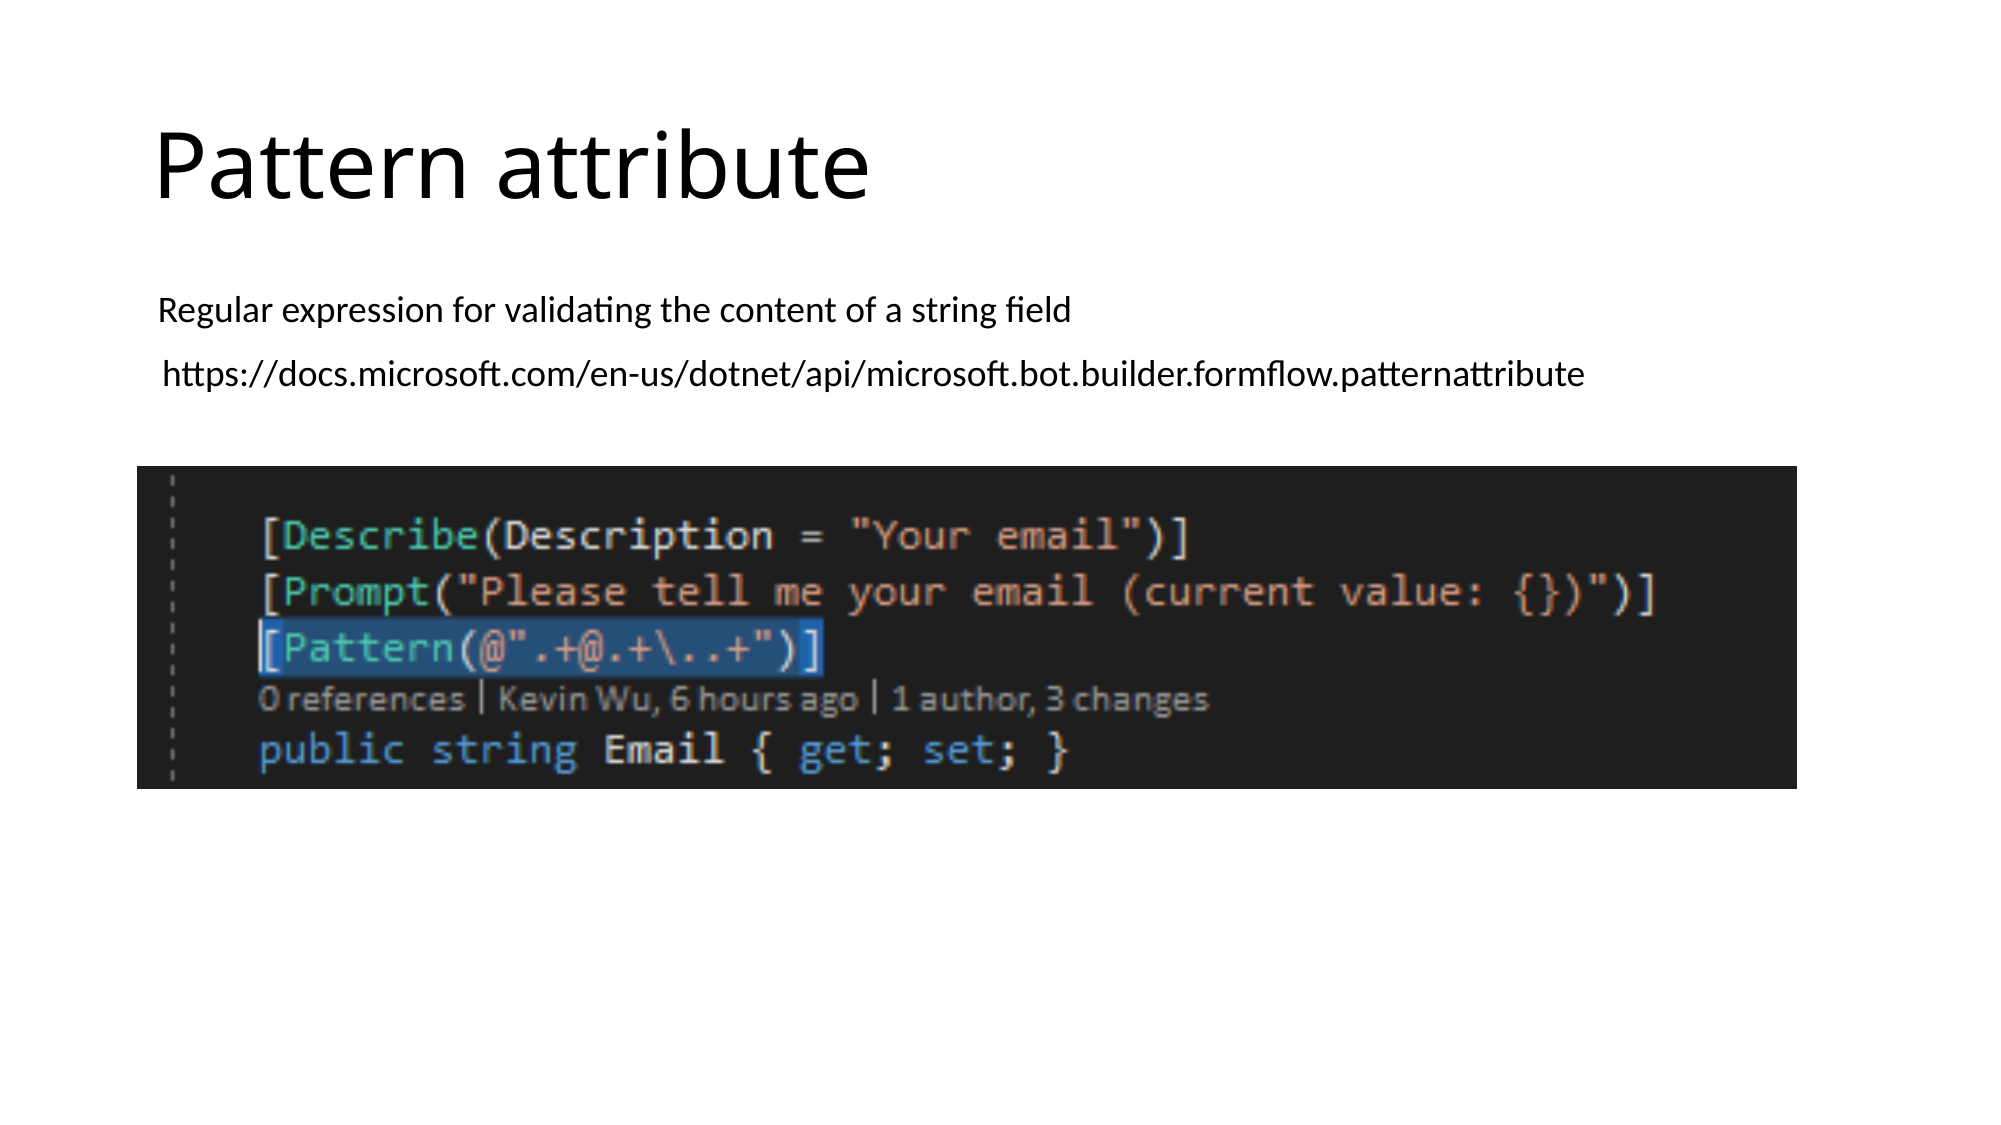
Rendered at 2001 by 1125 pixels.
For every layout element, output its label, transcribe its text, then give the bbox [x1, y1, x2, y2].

title Pattern attribute [137, 59, 1863, 278]
text_box https://docs.microsoft.com/en-us/dotnet/api/microsoft.bot.builder.formflow.patternattribute [147, 341, 1602, 402]
picture [137, 466, 1797, 789]
text_box Regular expression for validating the content of a string field [143, 277, 1089, 337]
